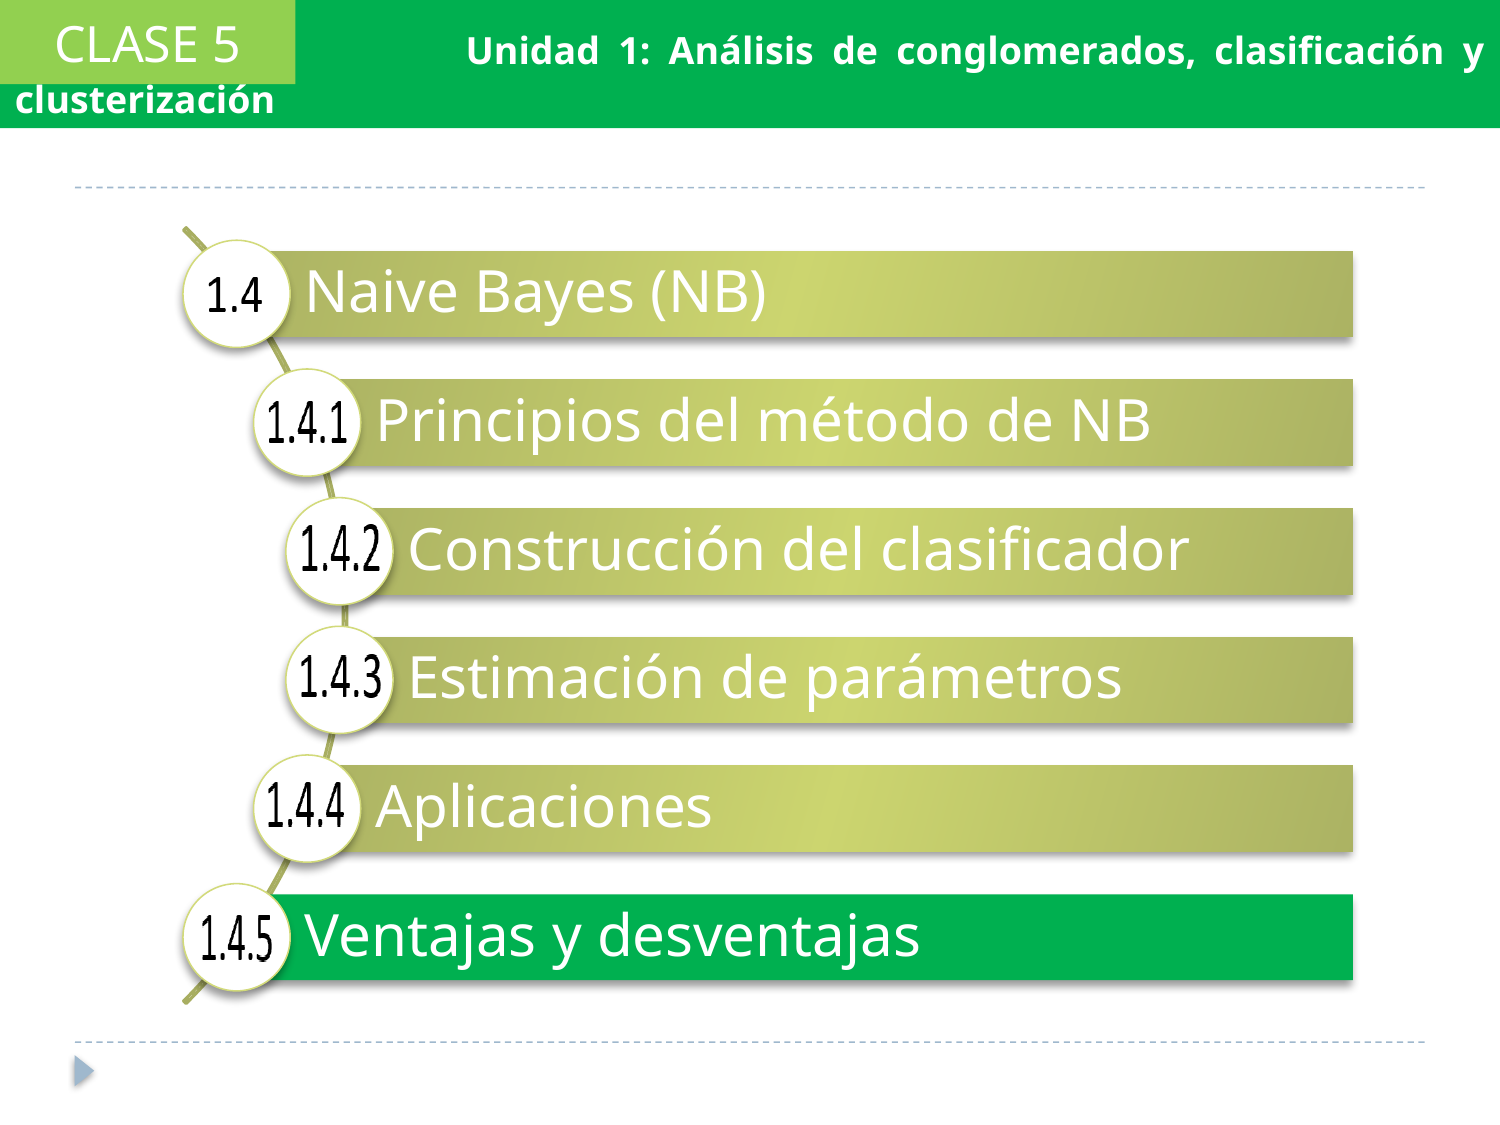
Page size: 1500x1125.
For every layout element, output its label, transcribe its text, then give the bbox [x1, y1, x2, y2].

text_box CLASE 5 [0, 0, 297, 86]
text_box Unidad 1: Análisis de conglomerados, clasificación y clusterización [0, 0, 1500, 129]
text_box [170, 207, 1365, 1024]
